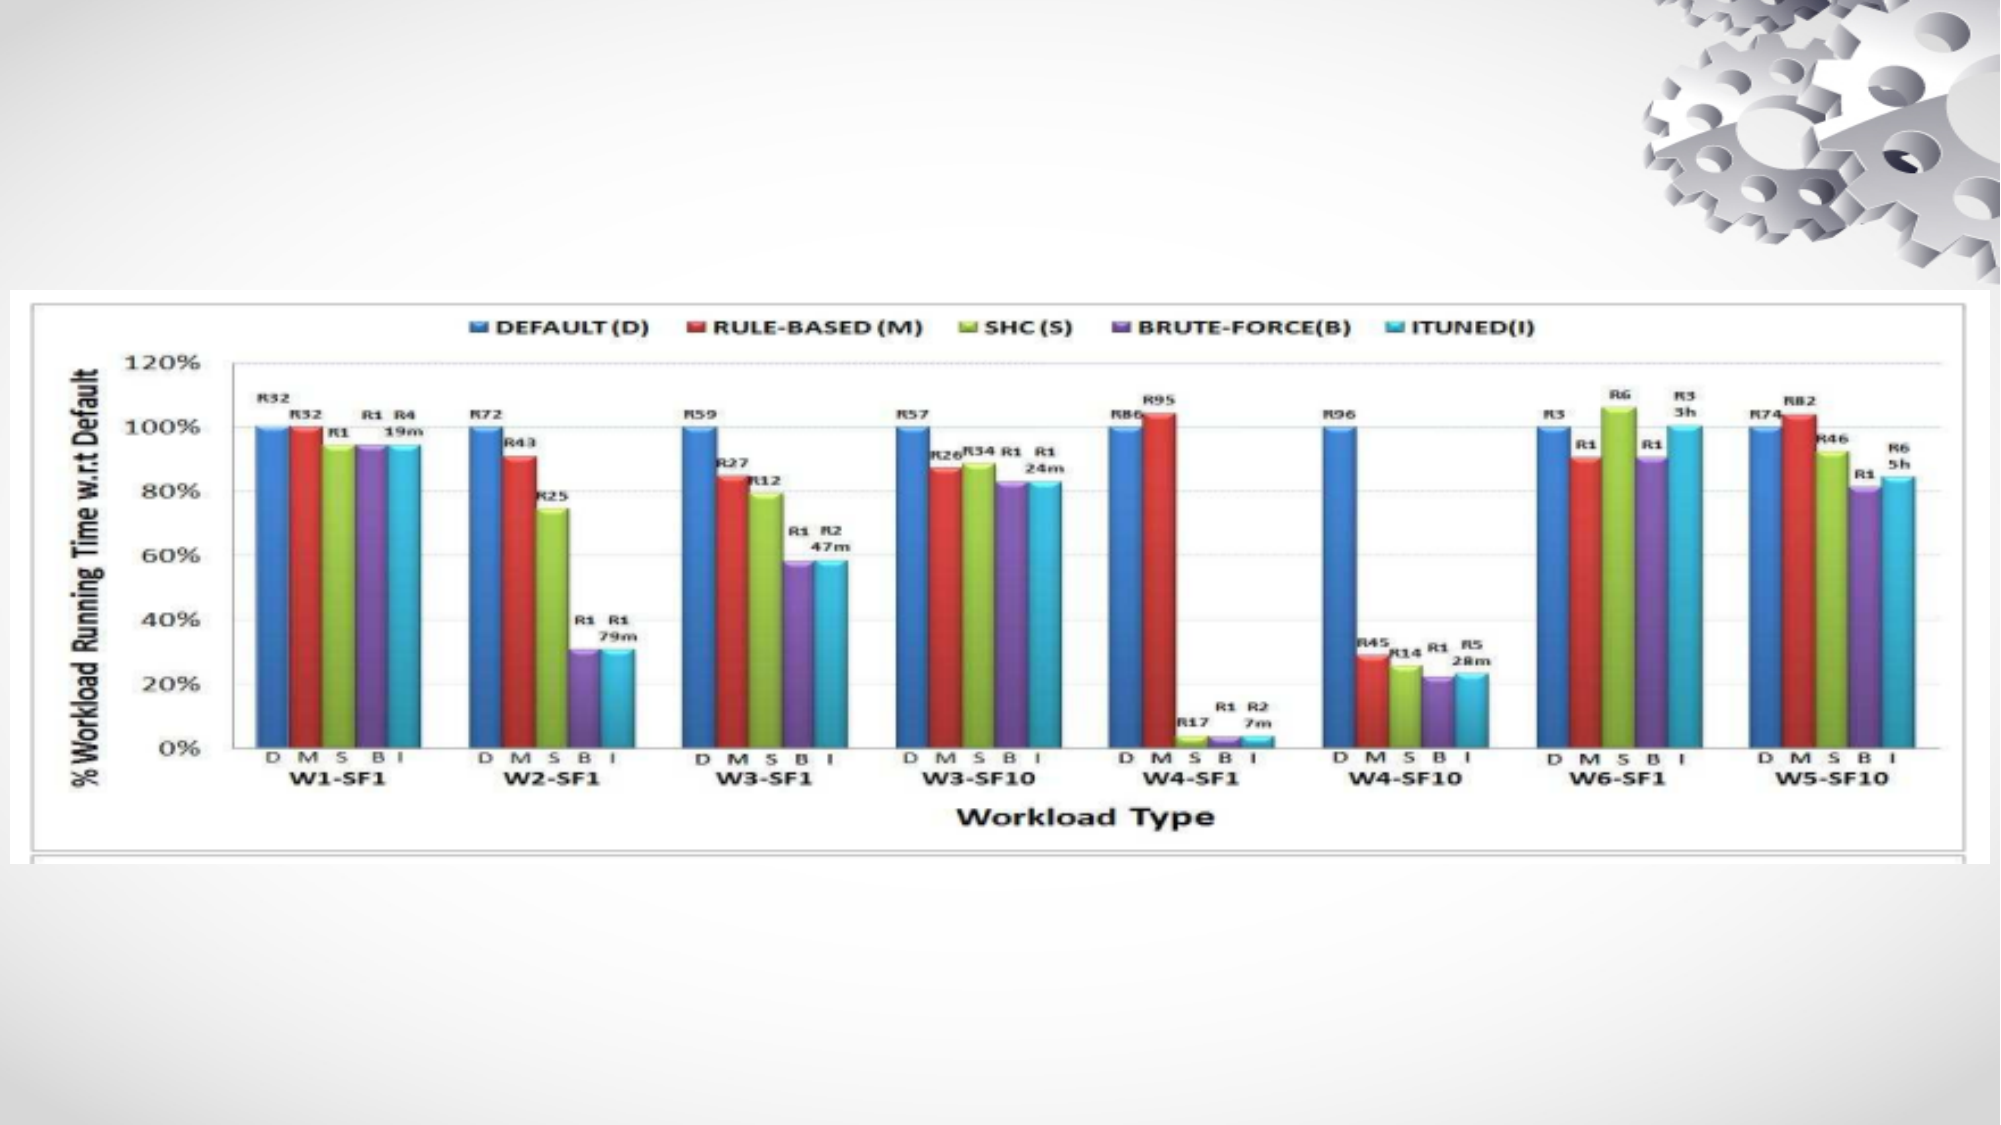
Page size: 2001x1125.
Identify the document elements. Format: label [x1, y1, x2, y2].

list [10, 290, 1990, 864]
picture [0, 0, 2000, 1125]
